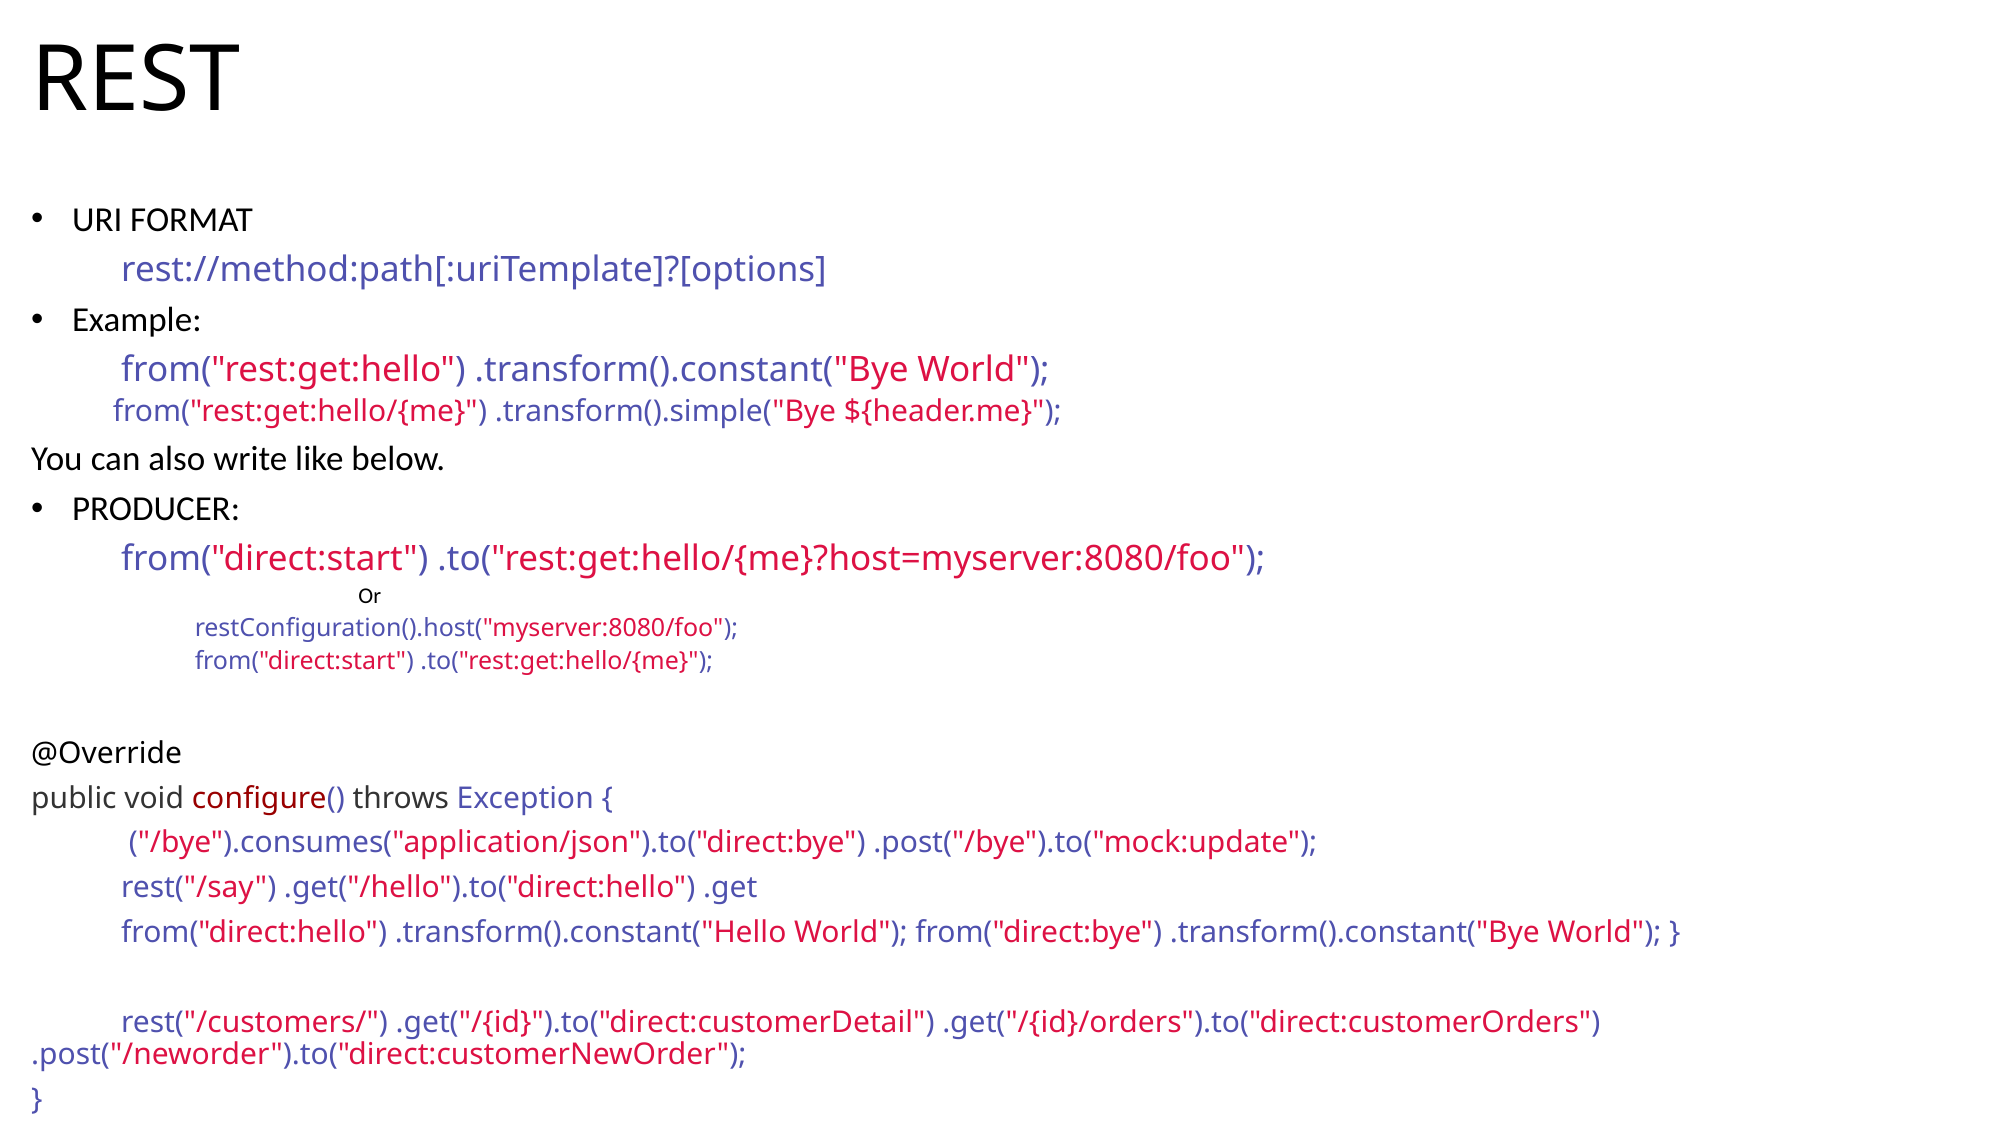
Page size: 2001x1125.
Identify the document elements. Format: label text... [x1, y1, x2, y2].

title REST [16, 0, 1980, 162]
list URI FORMAT rest://method:path[:uriTemplate]?[options] Example: from("rest:get:hello") .transform().constant("Bye World"); from("rest:get:hello/{me}") .transform().simple("Bye ${header.me}"); You can also write like below. PRODUCER: from("direct:start") .to("rest:get:hello/{me}?host=myserver:8080/foo"); Or restConfiguration().host("myserver:8080/foo"); from("direct:start") .to("rest:get:hello/{me}"); @Override public void configure() throws Exception { ("/bye").consumes("application/json").to("direct:bye") .post("/bye").to("mock:update"); rest("/say") .get("/hello").to("direct:hello") .get from("direct:hello") .transform().constant("Hello World"); from("direct:bye") .transform().constant("Bye World"); } rest("/customers/") .get("/{id}").to("direct:customerDetail") .get("/{id}/orders").to("direct:customerOrders") .post("/neworder").to("direct:customerNewOrder"); } [16, 189, 2000, 1125]
